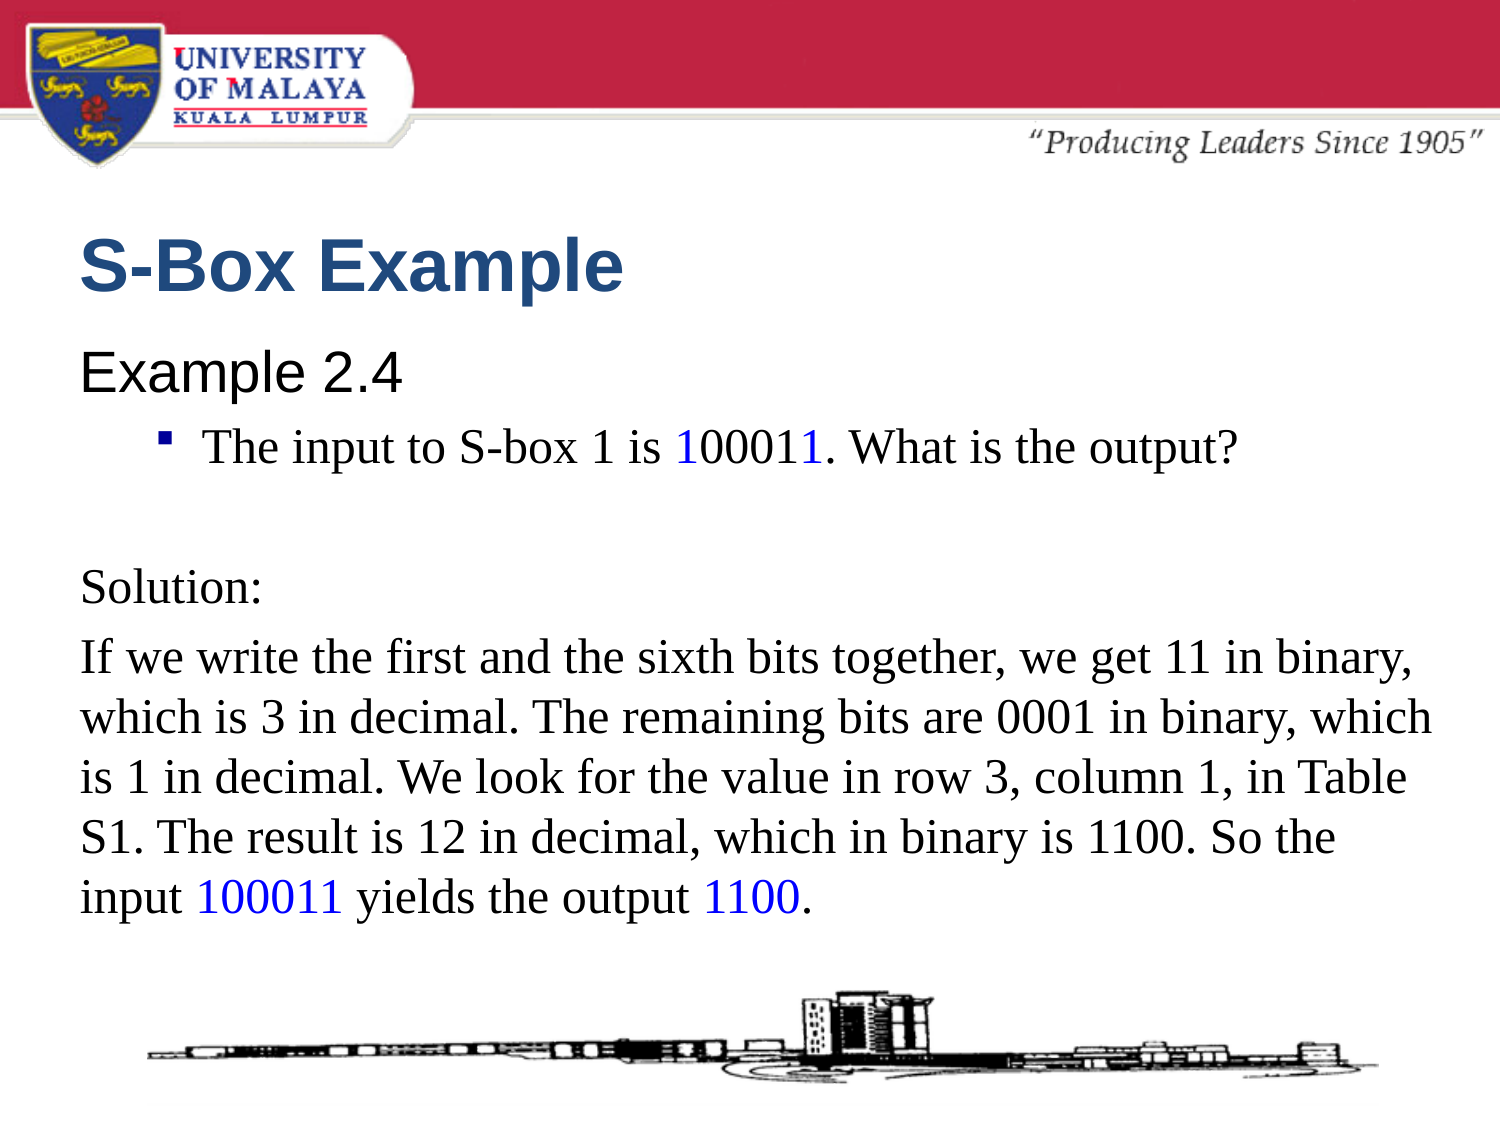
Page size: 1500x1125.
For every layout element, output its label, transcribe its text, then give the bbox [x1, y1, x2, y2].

picture [147, 989, 1379, 1106]
picture [0, 0, 1500, 169]
list Example 2.4 The input to S-box 1 is 100011. What is the output? Solution: If we write the first and the sixth bits together, we get 11 in binary, which is 3 in decimal. The remaining bits are 0001 in binary, which is 1 in decimal. We look for the value in row 3, column 1, in Table S1. The result is 12 in decimal, which in binary is 1100. So the input 100011 yields the output 1100. [64, 326, 1451, 988]
title S-Box Example [64, 150, 1448, 315]
